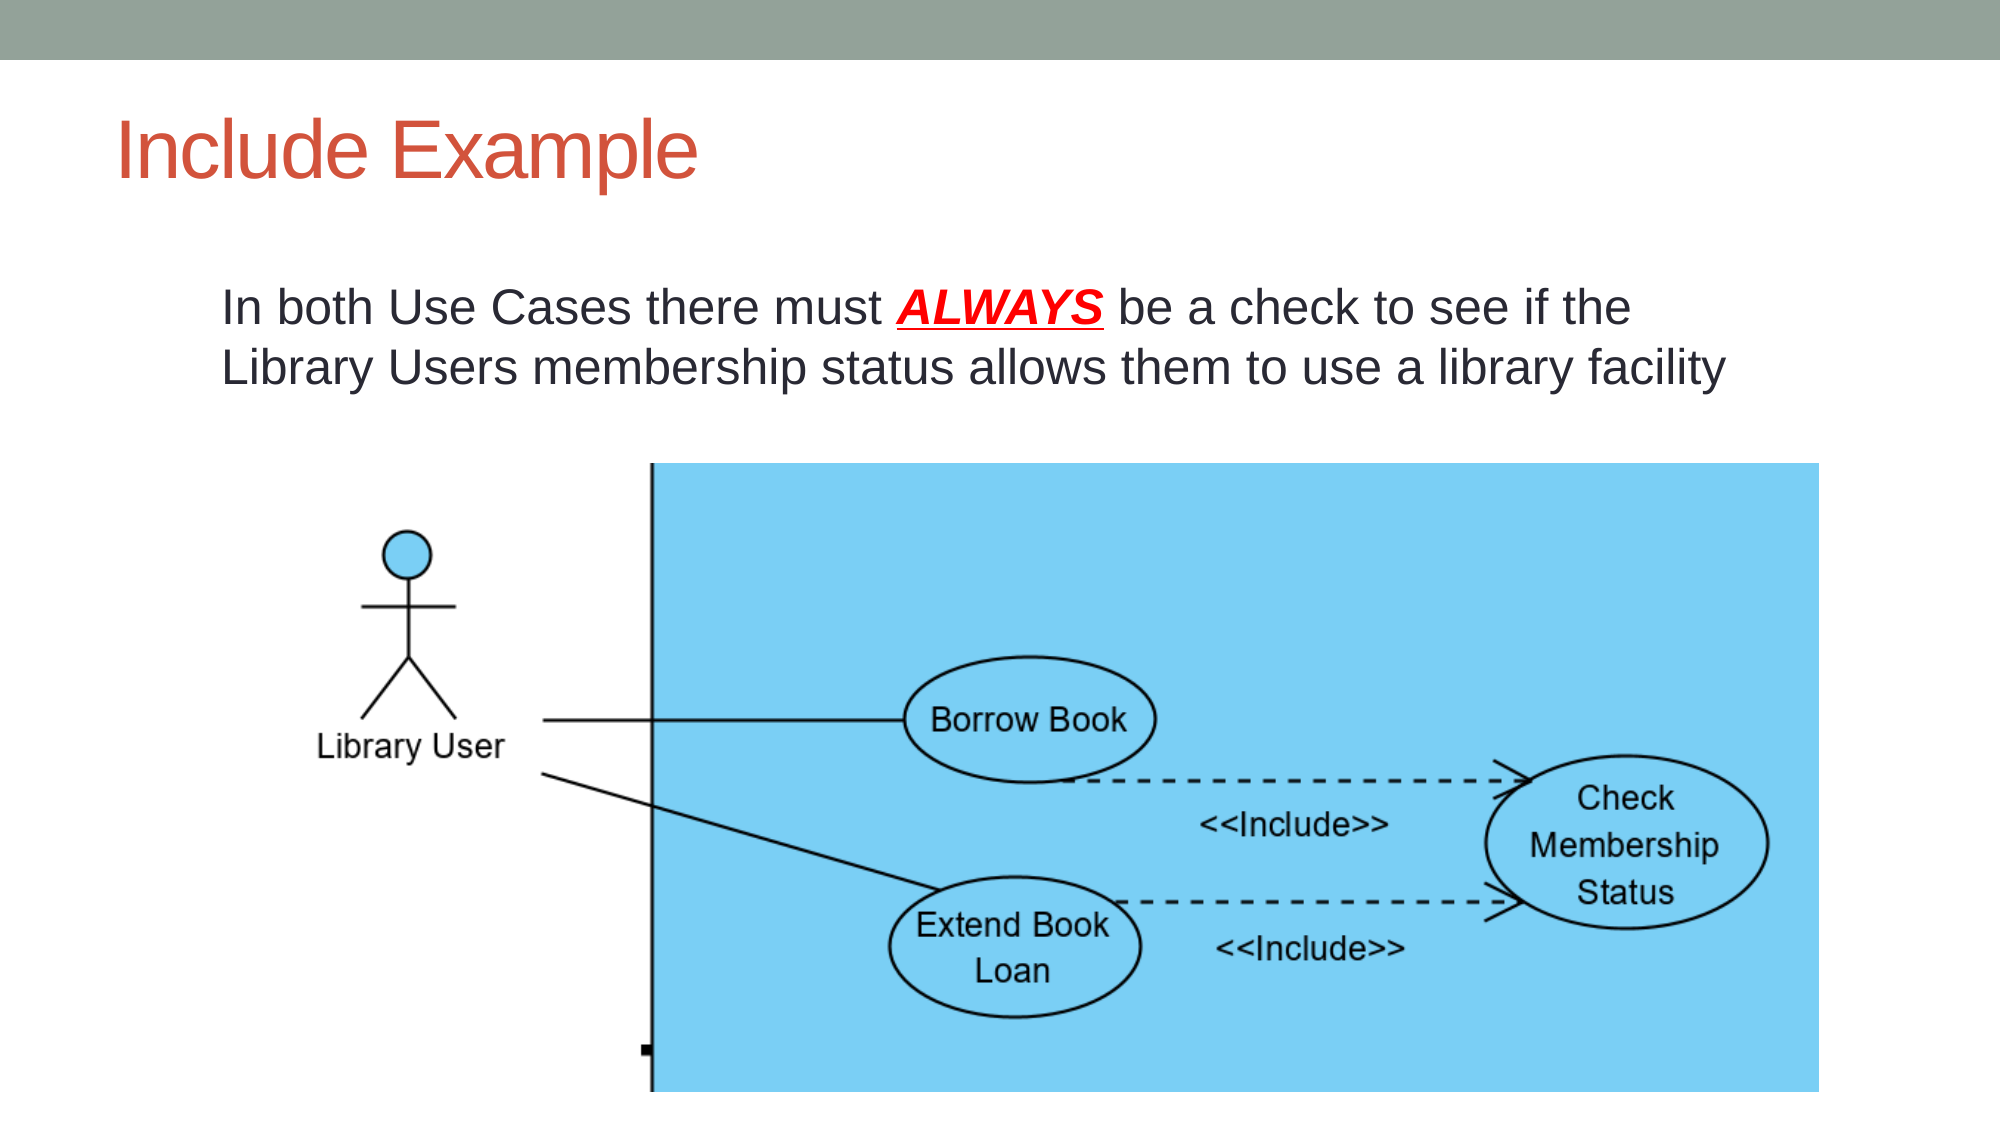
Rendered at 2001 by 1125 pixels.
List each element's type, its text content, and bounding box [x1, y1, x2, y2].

text_box In both Use Cases there must ALWAYS be a check to see if the Library Users membership status allows them to use a library facility [206, 267, 1794, 403]
text_box Include Example [99, 87, 1900, 250]
picture [264, 462, 1819, 1092]
